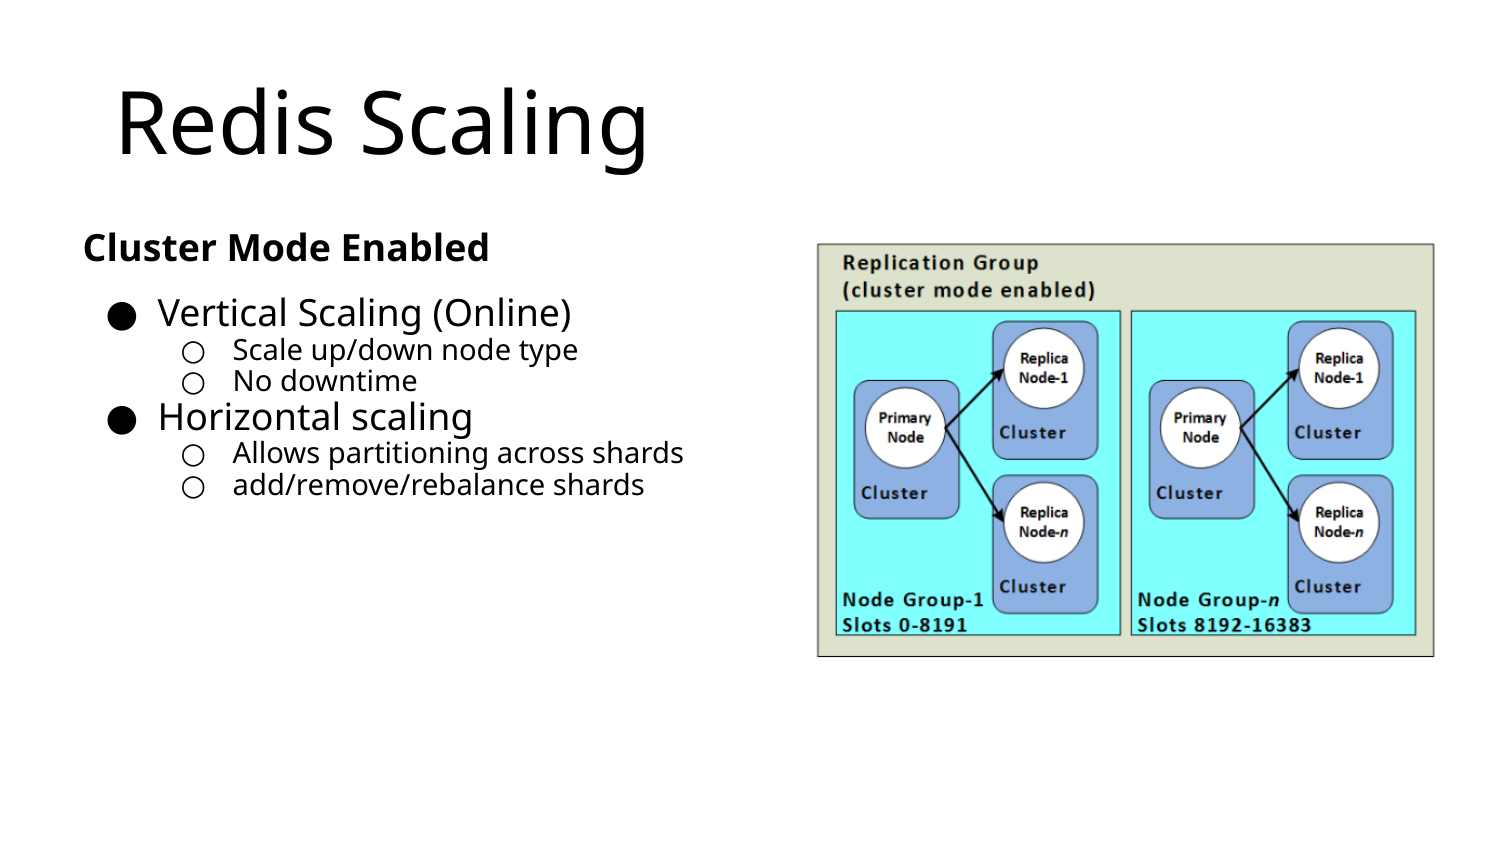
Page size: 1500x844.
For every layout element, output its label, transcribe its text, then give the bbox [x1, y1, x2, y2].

title Redis Scaling [103, 44, 1397, 208]
list Cluster Mode Enabled Vertical Scaling (Online) Scale up/down node type No downtime Horizontal scaling Allows partitioning across shards add/remove/rebalance shards [71, 223, 798, 759]
picture [797, 223, 1451, 669]
